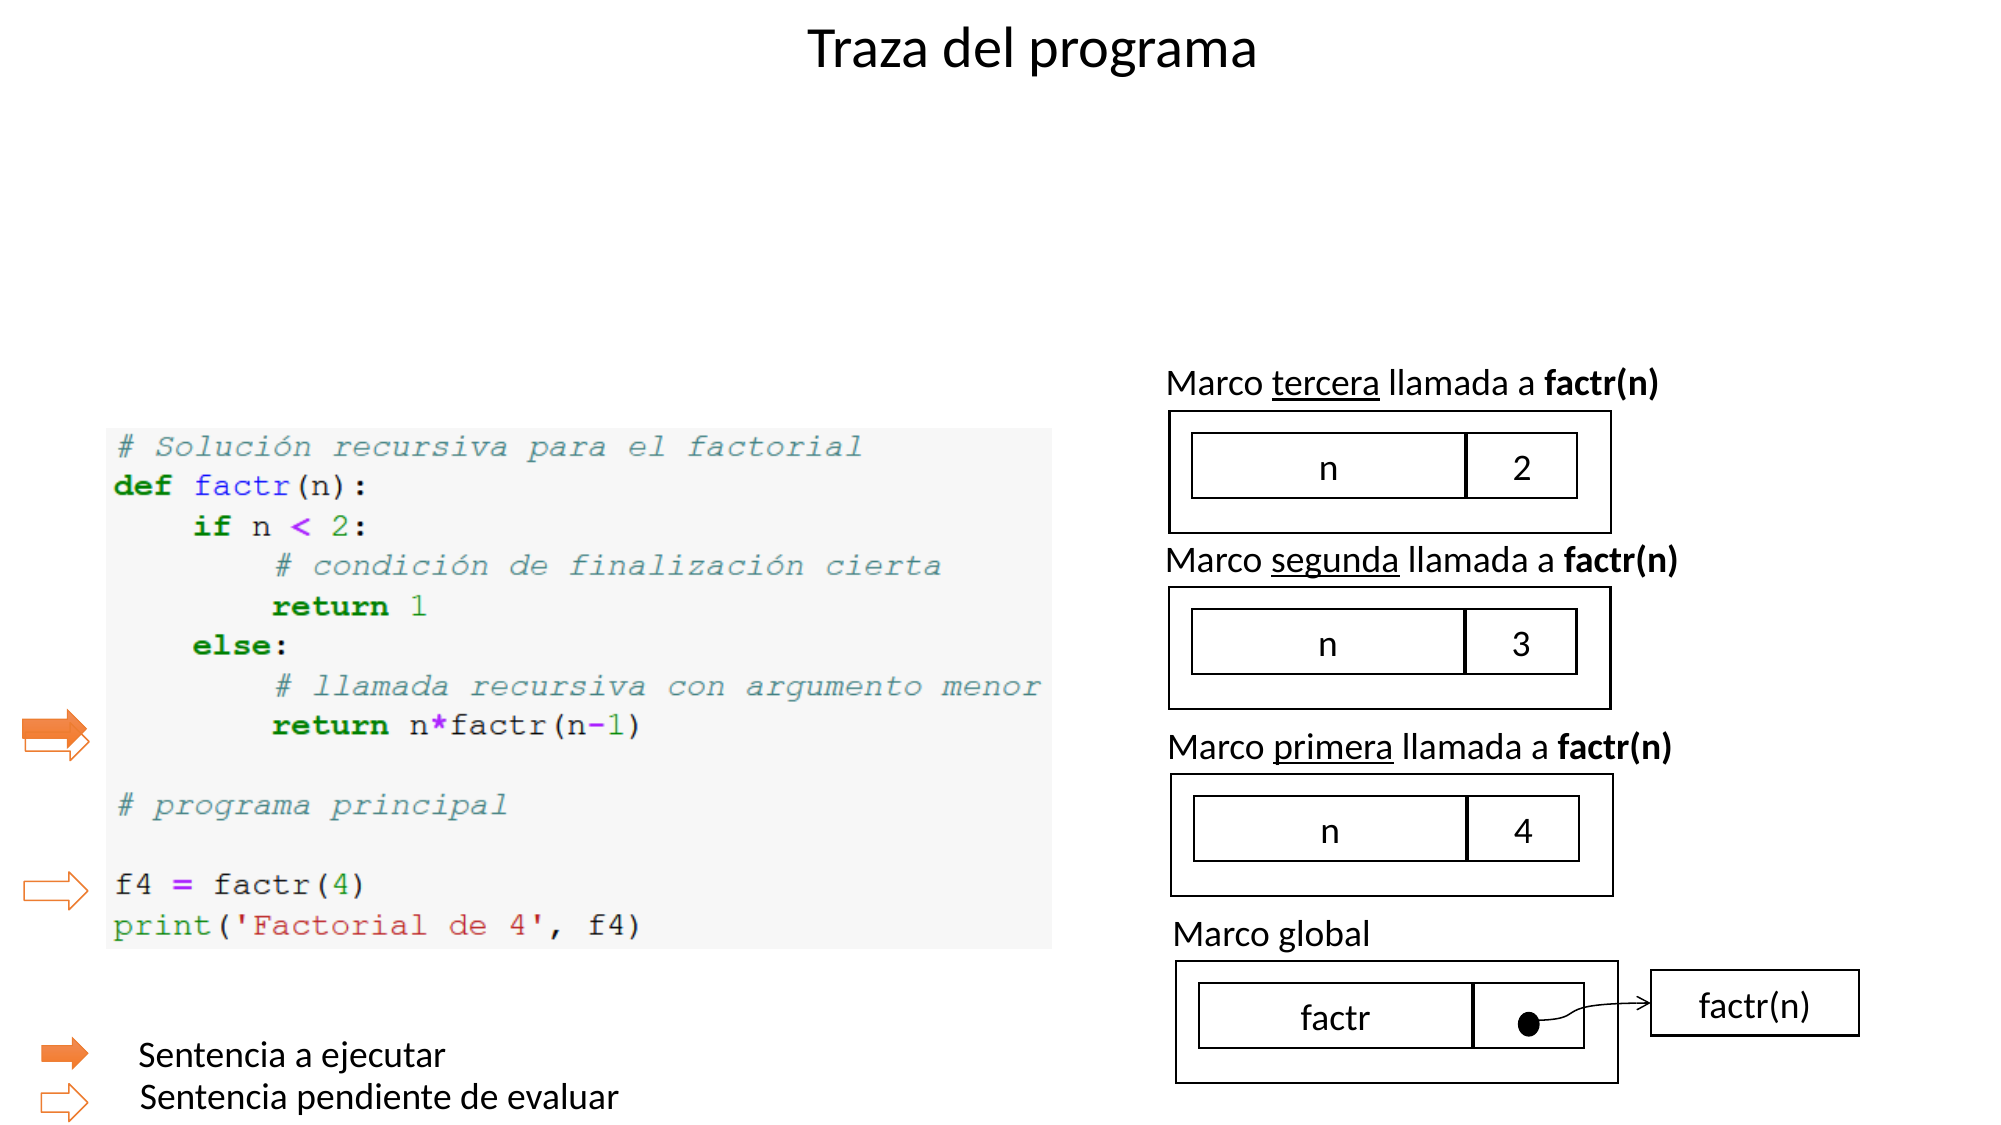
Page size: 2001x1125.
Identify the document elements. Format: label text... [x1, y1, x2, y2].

text_box Marco global [1157, 901, 1394, 962]
text_box [1175, 960, 1619, 1084]
text_box Traza del programa [792, 2, 1274, 87]
picture [105, 428, 1052, 949]
text_box [41, 1083, 88, 1122]
text_box [1170, 775, 1614, 897]
text_box Sentencia pendiente de evaluar [124, 1064, 635, 1125]
text_box 3 [1465, 608, 1578, 675]
text_box Marco tercera llamada a factr(n) [1150, 350, 1743, 411]
text_box 2 [1466, 432, 1578, 499]
text_box factr(n) [1650, 969, 1860, 1037]
text_box [22, 708, 88, 739]
text_box [41, 1036, 89, 1071]
text_box n [1191, 432, 1466, 499]
text_box [24, 871, 88, 910]
text_box Sentencia a ejecutar [123, 1023, 462, 1083]
text_box factr [1198, 982, 1472, 1049]
text_box [1168, 587, 1612, 710]
text_box Marco segunda llamada a factr(n) [1150, 527, 1742, 587]
text_box n [1191, 608, 1465, 675]
text_box [1517, 1012, 1540, 1037]
text_box [25, 722, 90, 761]
text_box [1168, 411, 1612, 534]
text_box n [1193, 795, 1467, 862]
text_box [1472, 982, 1585, 1049]
text_box Marco primera llamada a factr(n) [1152, 714, 1744, 775]
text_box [1527, 1002, 1651, 1021]
text_box 4 [1467, 795, 1580, 862]
